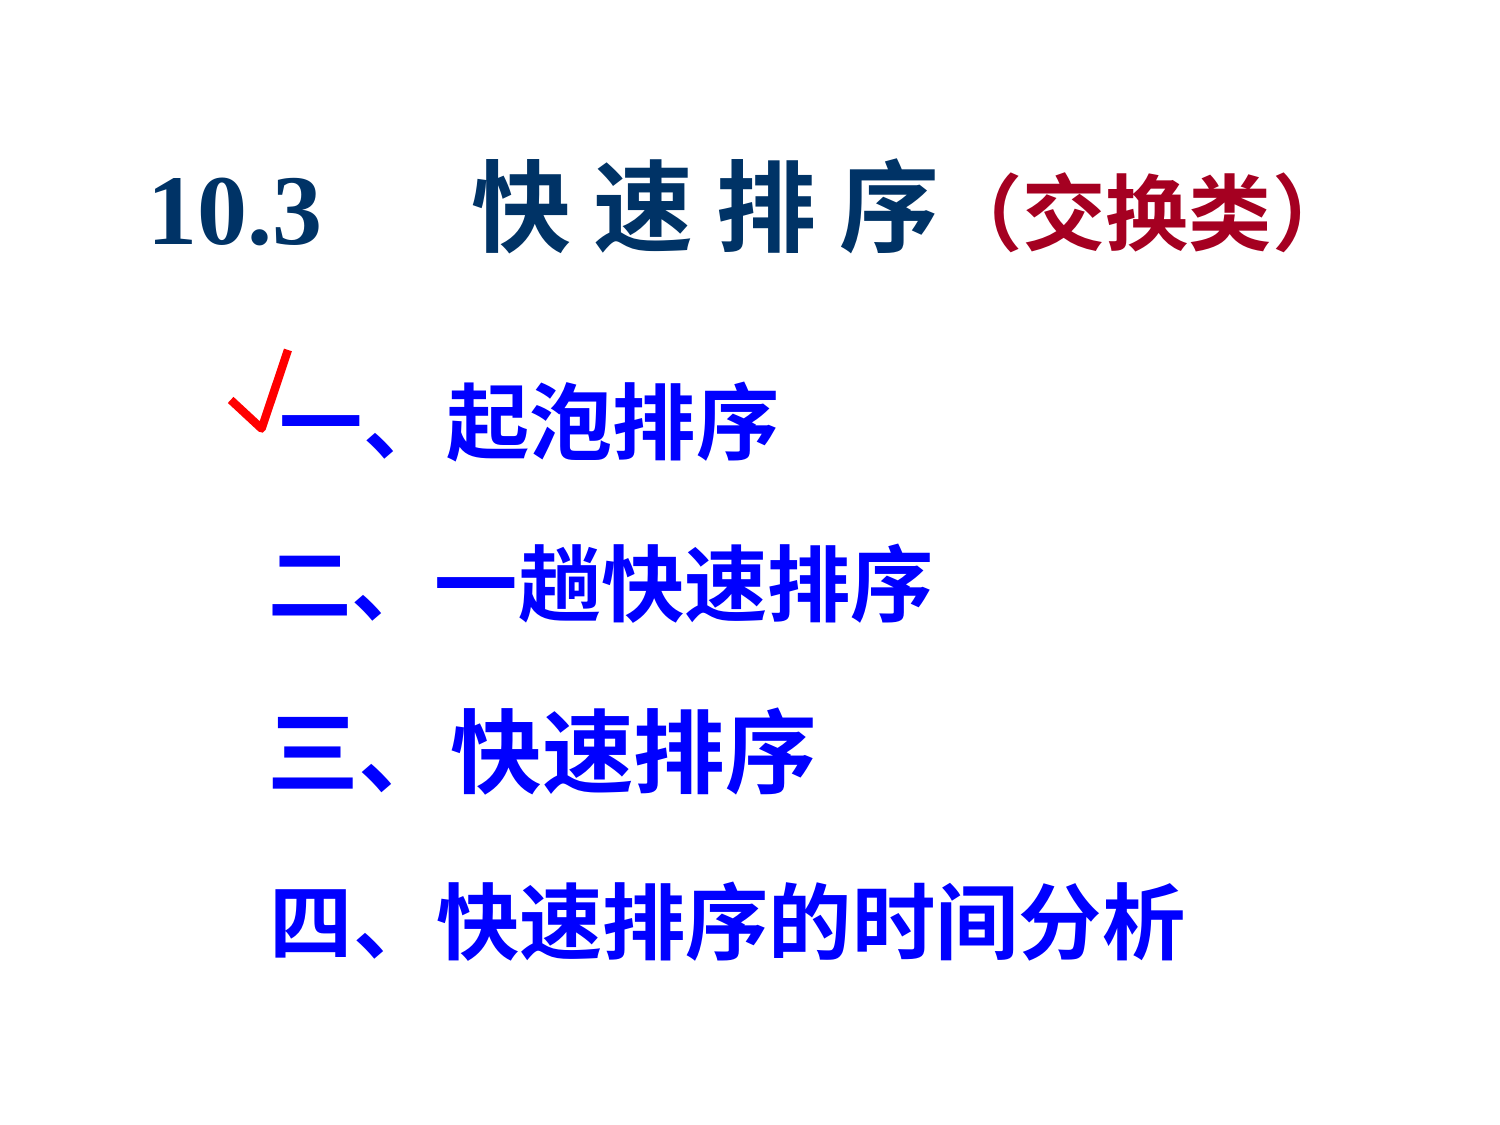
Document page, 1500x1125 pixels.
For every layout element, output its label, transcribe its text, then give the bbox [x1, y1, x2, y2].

text_box 一、起泡排序 [265, 362, 795, 478]
text_box 二、一趟快速排序 [253, 525, 950, 640]
text_box [230, 349, 288, 429]
text_box 四、快速排序的时间分析 [254, 862, 1201, 978]
text_box 10.3 快 速 排 序（交换类） [132, 137, 1371, 273]
text_box 三、快速排序 [252, 687, 833, 813]
